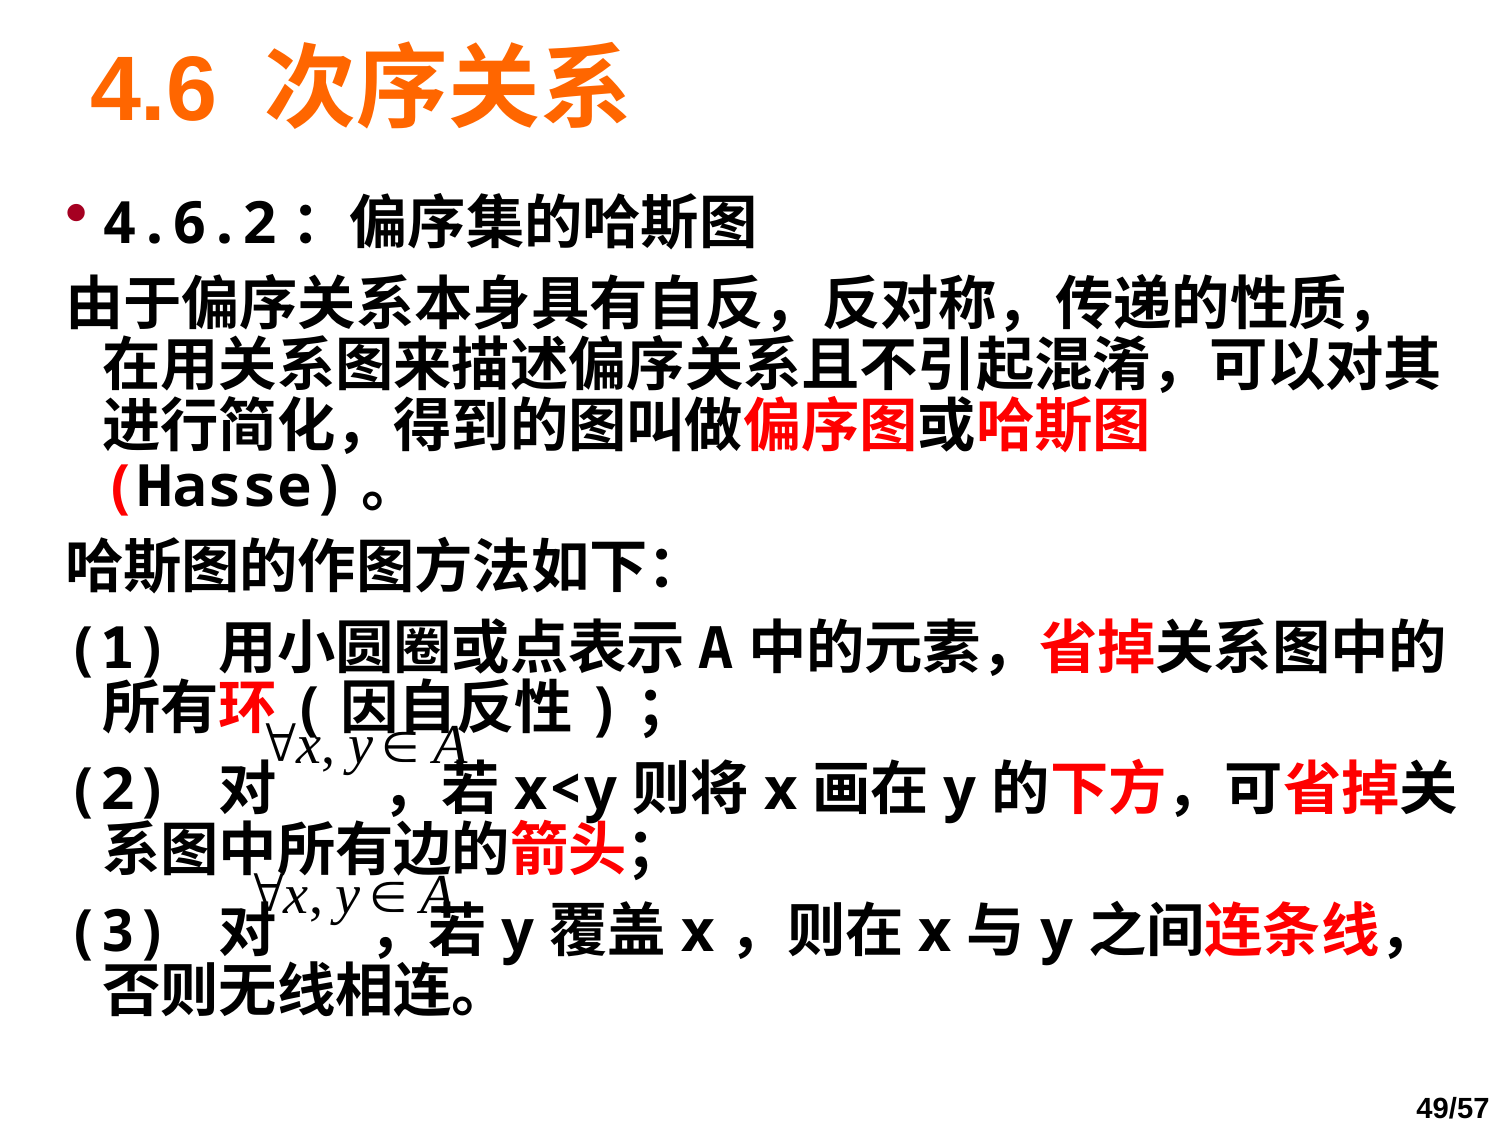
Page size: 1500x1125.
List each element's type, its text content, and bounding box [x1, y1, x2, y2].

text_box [249, 712, 476, 788]
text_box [237, 862, 463, 938]
title 4.6 次序关系 [74, 37, 1426, 143]
list 4.6.2：偏序集的哈斯图 由于偏序关系本身具有自反，反对称，传递的性质，在用关系图来描述偏序关系且不引起混淆，可以对其进行简化，得到的图叫做偏序图或哈斯图(Hasse)。 哈斯图的作图方法如下： (1) 用小圆圈或点表示A中的元素，省掉关系图中的所有环(因自反性)； (2) 对 ，若x<y则将x画在y的下方，可省掉关系图中所有边的箭头； (3) 对 ，若y覆盖x，则在x与y之间连条线，否则无线相连。 [50, 187, 1475, 1088]
